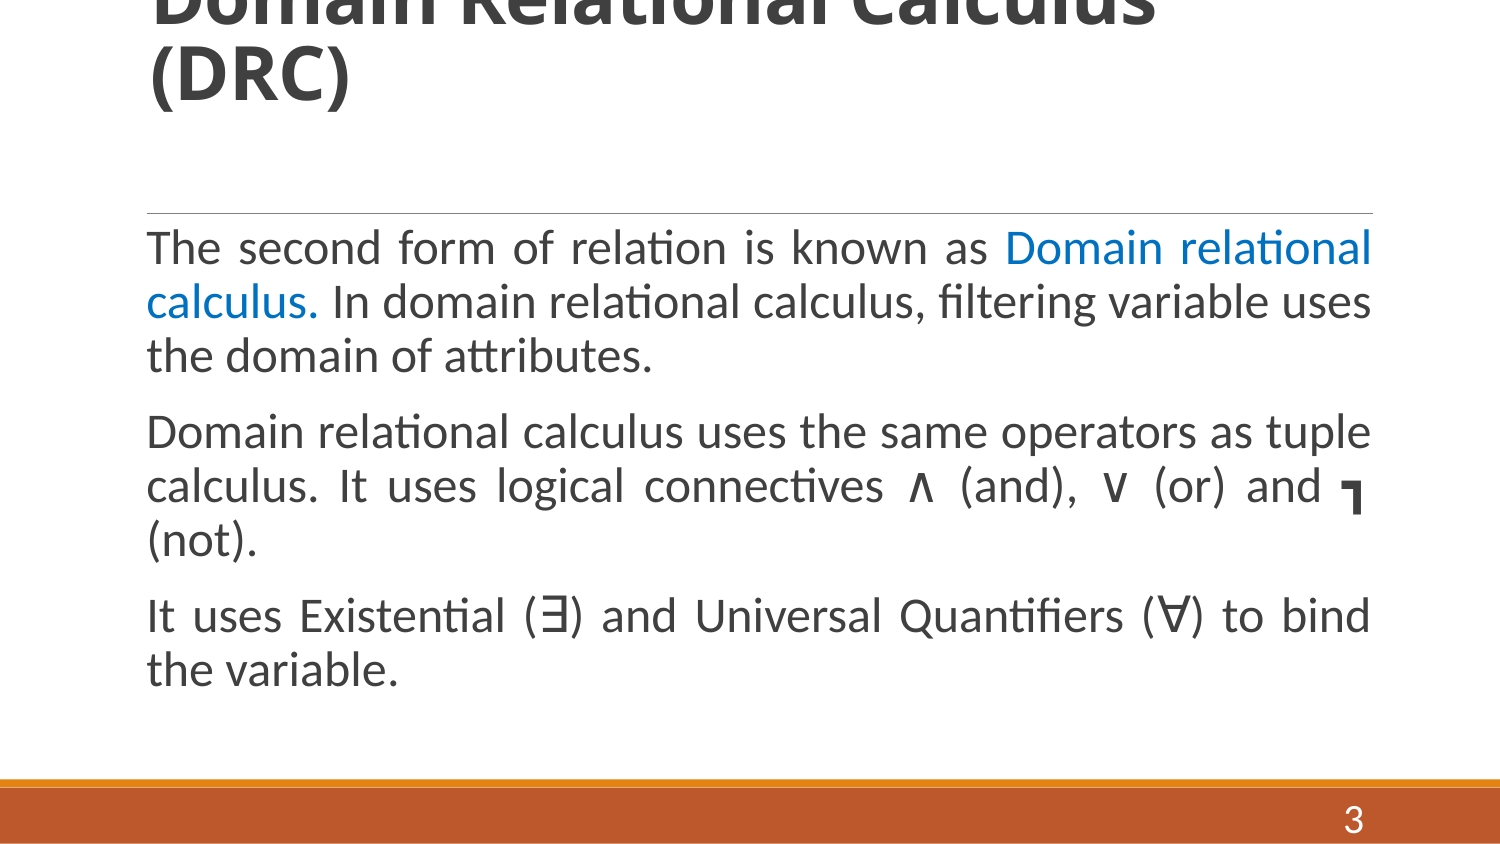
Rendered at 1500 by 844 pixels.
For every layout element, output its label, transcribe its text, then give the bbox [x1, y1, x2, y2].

list The second form of relation is known as Domain relational calculus. In domain relational calculus, filtering variable uses the domain of attributes. Domain relational calculus uses the same operators as tuple calculus. It uses logical connectives ∧ (and), ∨ (or) and ┓ (not). It uses Existential (∃) and Universal Quantifiers (∀) to bind the variable. [135, 213, 1373, 709]
title Domain Relational Calculus (DRC) [135, 35, 1373, 213]
slide_number 3 [1218, 794, 1380, 840]
